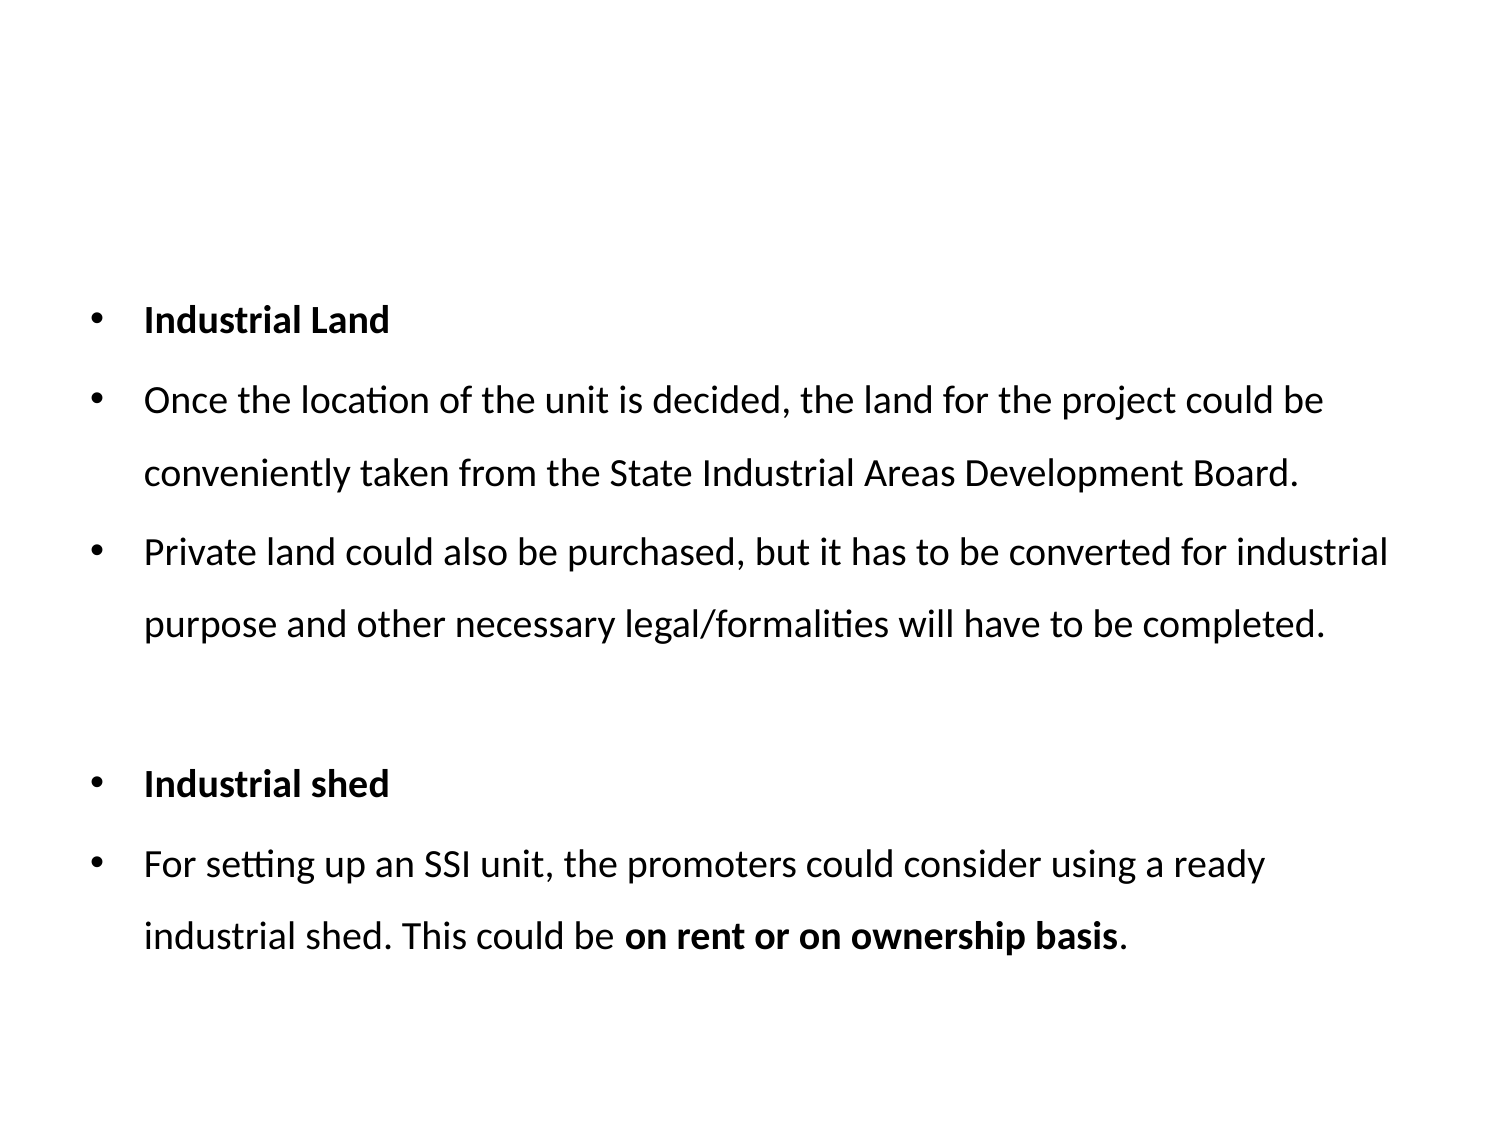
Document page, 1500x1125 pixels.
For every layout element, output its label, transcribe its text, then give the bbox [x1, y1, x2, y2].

list Industrial Land Once the location of the unit is decided, the land for the project could be conveniently taken from the State Industrial Areas Development Board. Private land could also be purchased, but it has to be converted for industrial purpose and other necessary legal/formalities will have to be completed. Industrial shed For setting up an SSI unit, the promoters could consider using a ready industrial shed. This could be on rent or on ownership basis. [75, 262, 1425, 1005]
